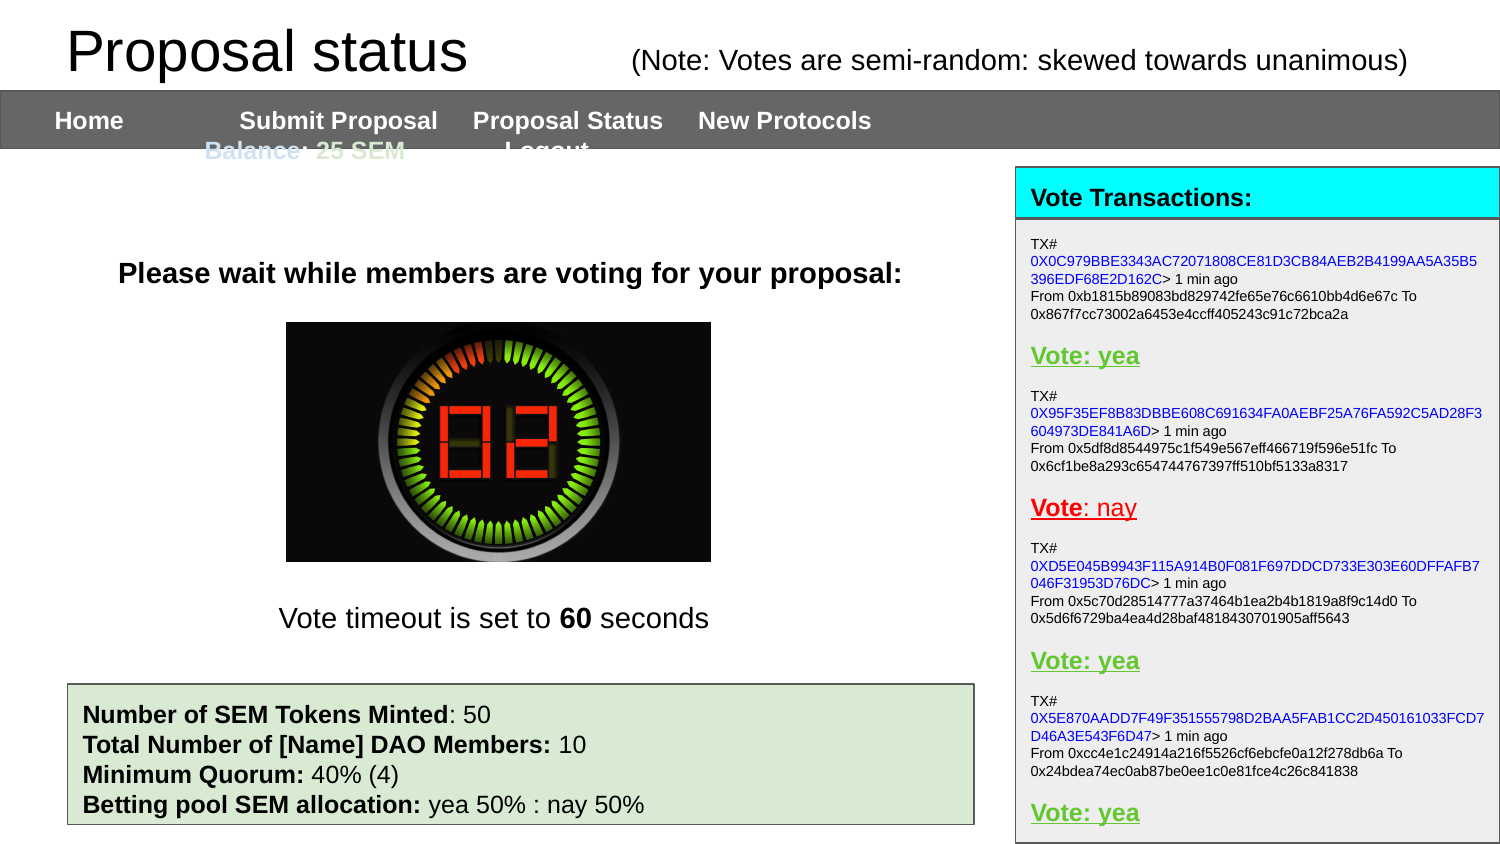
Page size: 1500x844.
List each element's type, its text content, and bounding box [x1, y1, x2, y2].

text_box (Note: Votes are semi-random: skewed towards unanimous) [616, 26, 1449, 88]
picture [285, 322, 711, 562]
text_box Number of SEM Tokens Minted: 50 Total Number of [Name] DAO Members: 10 Minimum Quorum: 40% (4) Betting pool SEM allocation: yea 50% : nay 50% [67, 683, 975, 825]
text_box Vote Transactions: [1015, 166, 1500, 218]
text_box Please wait while members are voting for your proposal: [103, 239, 975, 301]
text_box TX# 0X0C979BBE3343AC72071808CE81D3CB84AEB2B4199AA5A35B5396EDF68E2D162C> 1 min ago From 0xb1815b89083bd829742fe65e76c6610bb4d6e67c To 0x867f7cc73002a6453e4ccff405243c91c72bca2a Vote: yea TX# 0X95F35EF8B83DBBE608C691634FA0AEBF25A76FA592C5AD28F3604973DE841A6D> 1 min ago From 0x5df8d8544975c1f549e567eff466719f596e51fc To 0x6cf1be8a293c654744767397ff510bf5133a8317 Vote: nay TX# 0XD5E045B9943F115A914B0F081F697DDCD733E303E60DFFAFB7046F31953D76DC> 1 min ago From 0x5c70d28514777a37464b1ea2b4b1819a8f9c14d0 To 0x5d6f6729ba4ea4d28baf4818430701905aff5643 Vote: yea TX# 0X5E870AADD7F49F351555798D2BAA5FAB1CC2D450161033FCD7D46A3E543F6D47> 1 min ago From 0xcc4e1c24914a216f5526cf6ebcfe0a12f278db6a To 0x24bdea74ec0ab87be0ee1c0e81fce4c26c841838 Vote: yea [1015, 219, 1500, 844]
title Proposal status [51, 0, 1449, 88]
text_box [0, 89, 1500, 149]
text_box Vote timeout is set to 60 seconds [212, 584, 776, 646]
